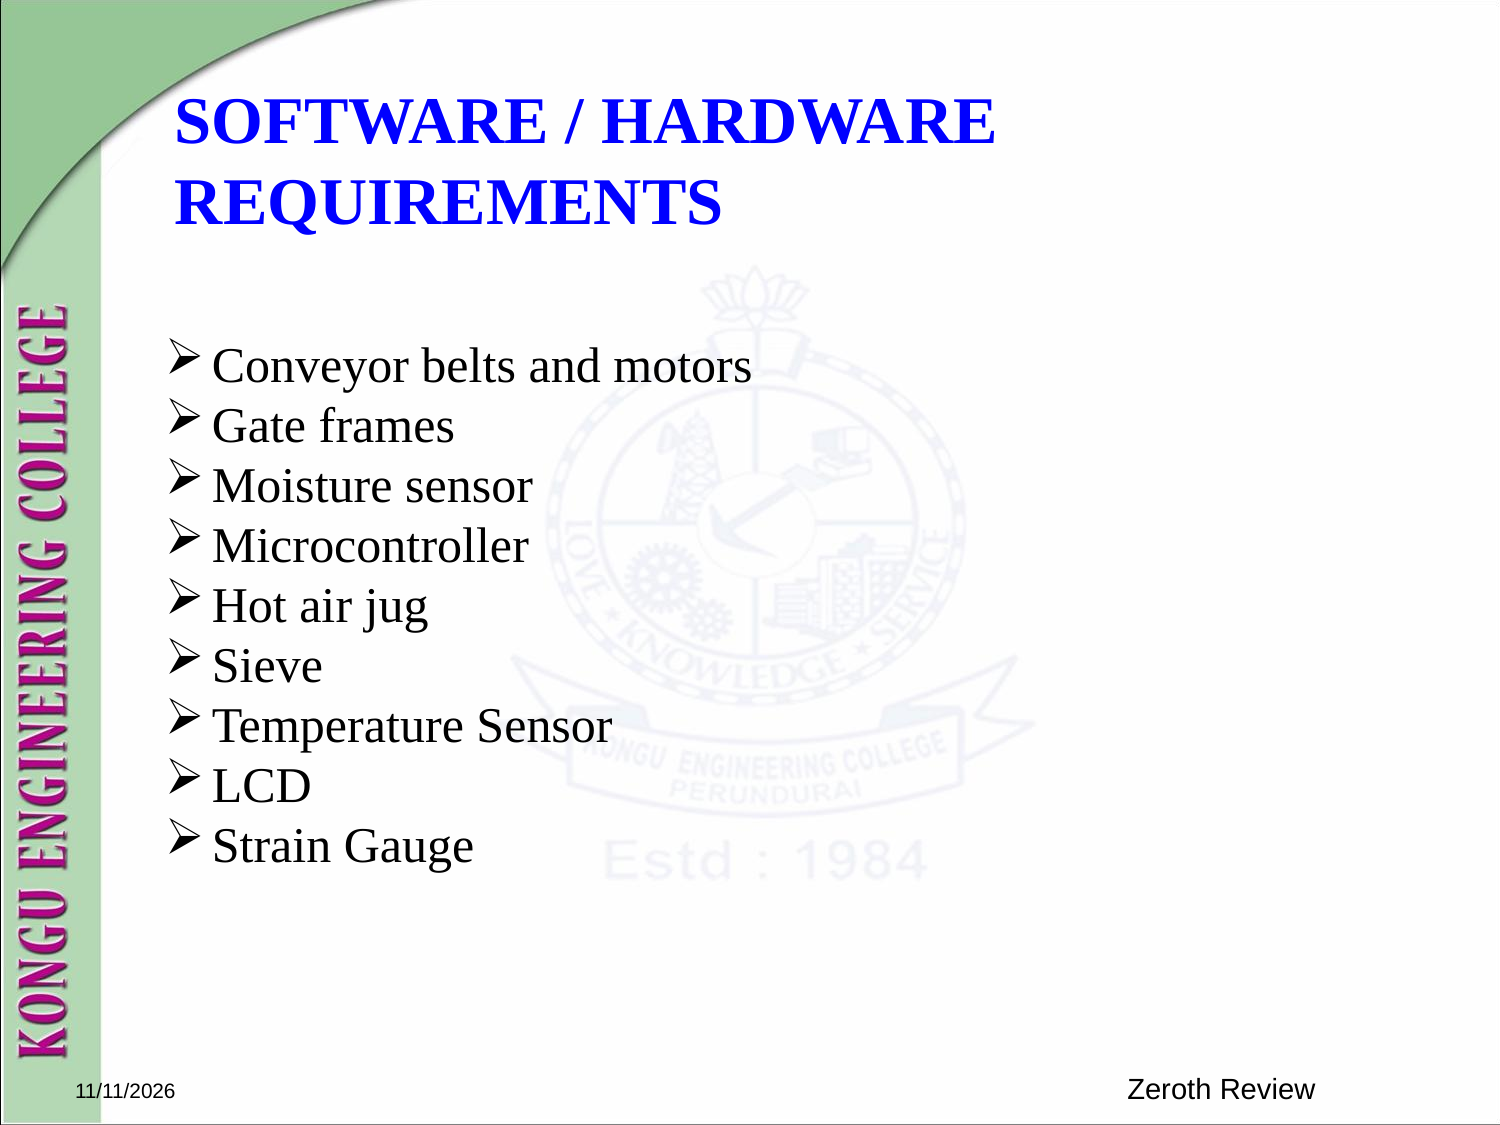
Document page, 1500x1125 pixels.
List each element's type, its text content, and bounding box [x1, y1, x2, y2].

picture [0, 0, 1500, 1125]
title SOFTWARE / HARDWARE REQUIREMENTS [174, 49, 1438, 238]
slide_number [75, 1042, 425, 1103]
text_box Conveyor belts and motors Gate frames Moisture sensor Microcontroller Hot air jug Sieve Temperature Sensor LCD Strain Gauge [149, 324, 1413, 940]
footer Zeroth Review [1112, 1062, 1425, 1125]
